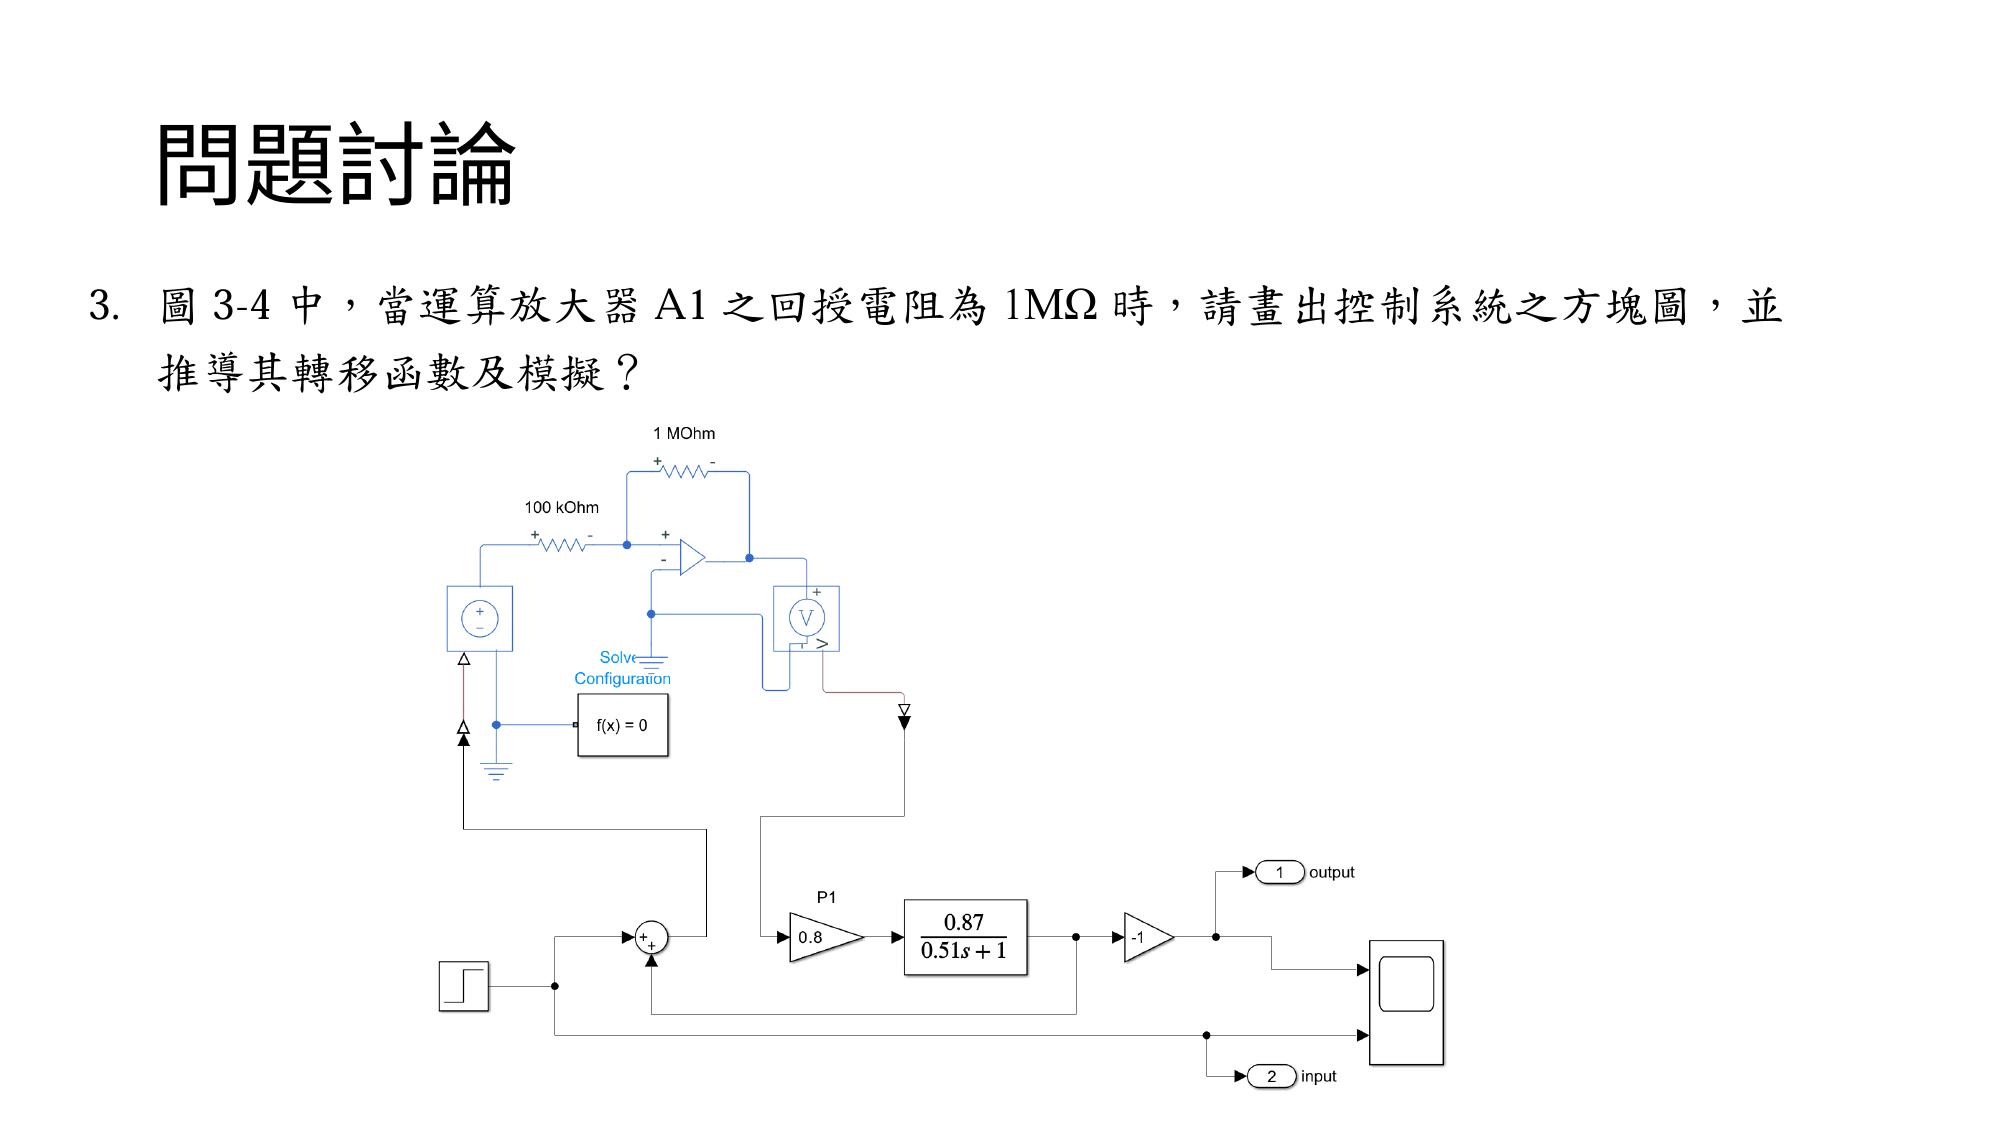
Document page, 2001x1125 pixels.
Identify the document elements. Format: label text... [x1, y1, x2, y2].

picture [82, 276, 1791, 397]
picture [412, 423, 1466, 1106]
title 問題討論 [137, 59, 1863, 278]
